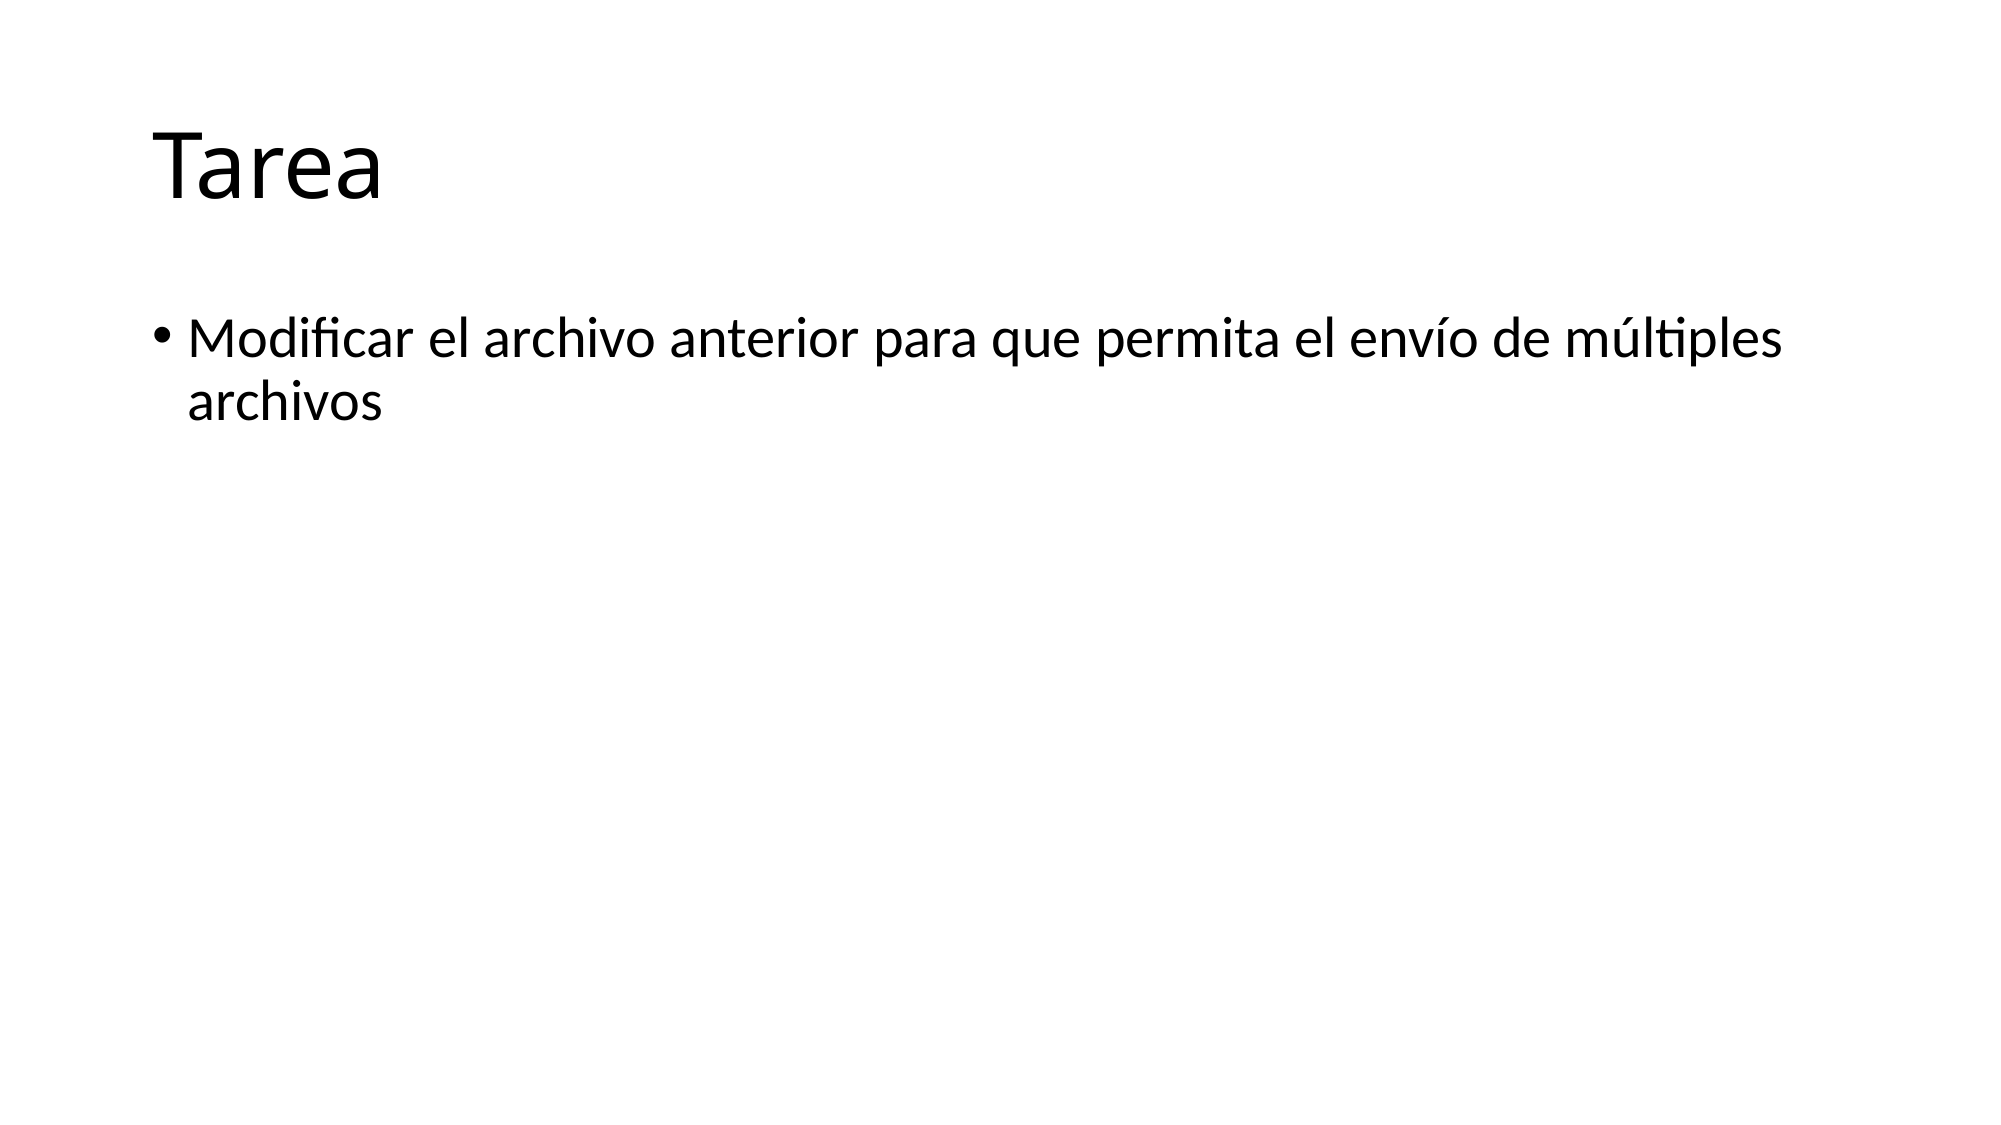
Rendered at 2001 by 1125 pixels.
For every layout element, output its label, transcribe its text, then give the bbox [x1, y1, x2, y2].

text_box Tarea [137, 59, 1863, 277]
text_box Modificar el archivo anterior para que permita el envío de múltiples archivos [137, 299, 1863, 1013]
